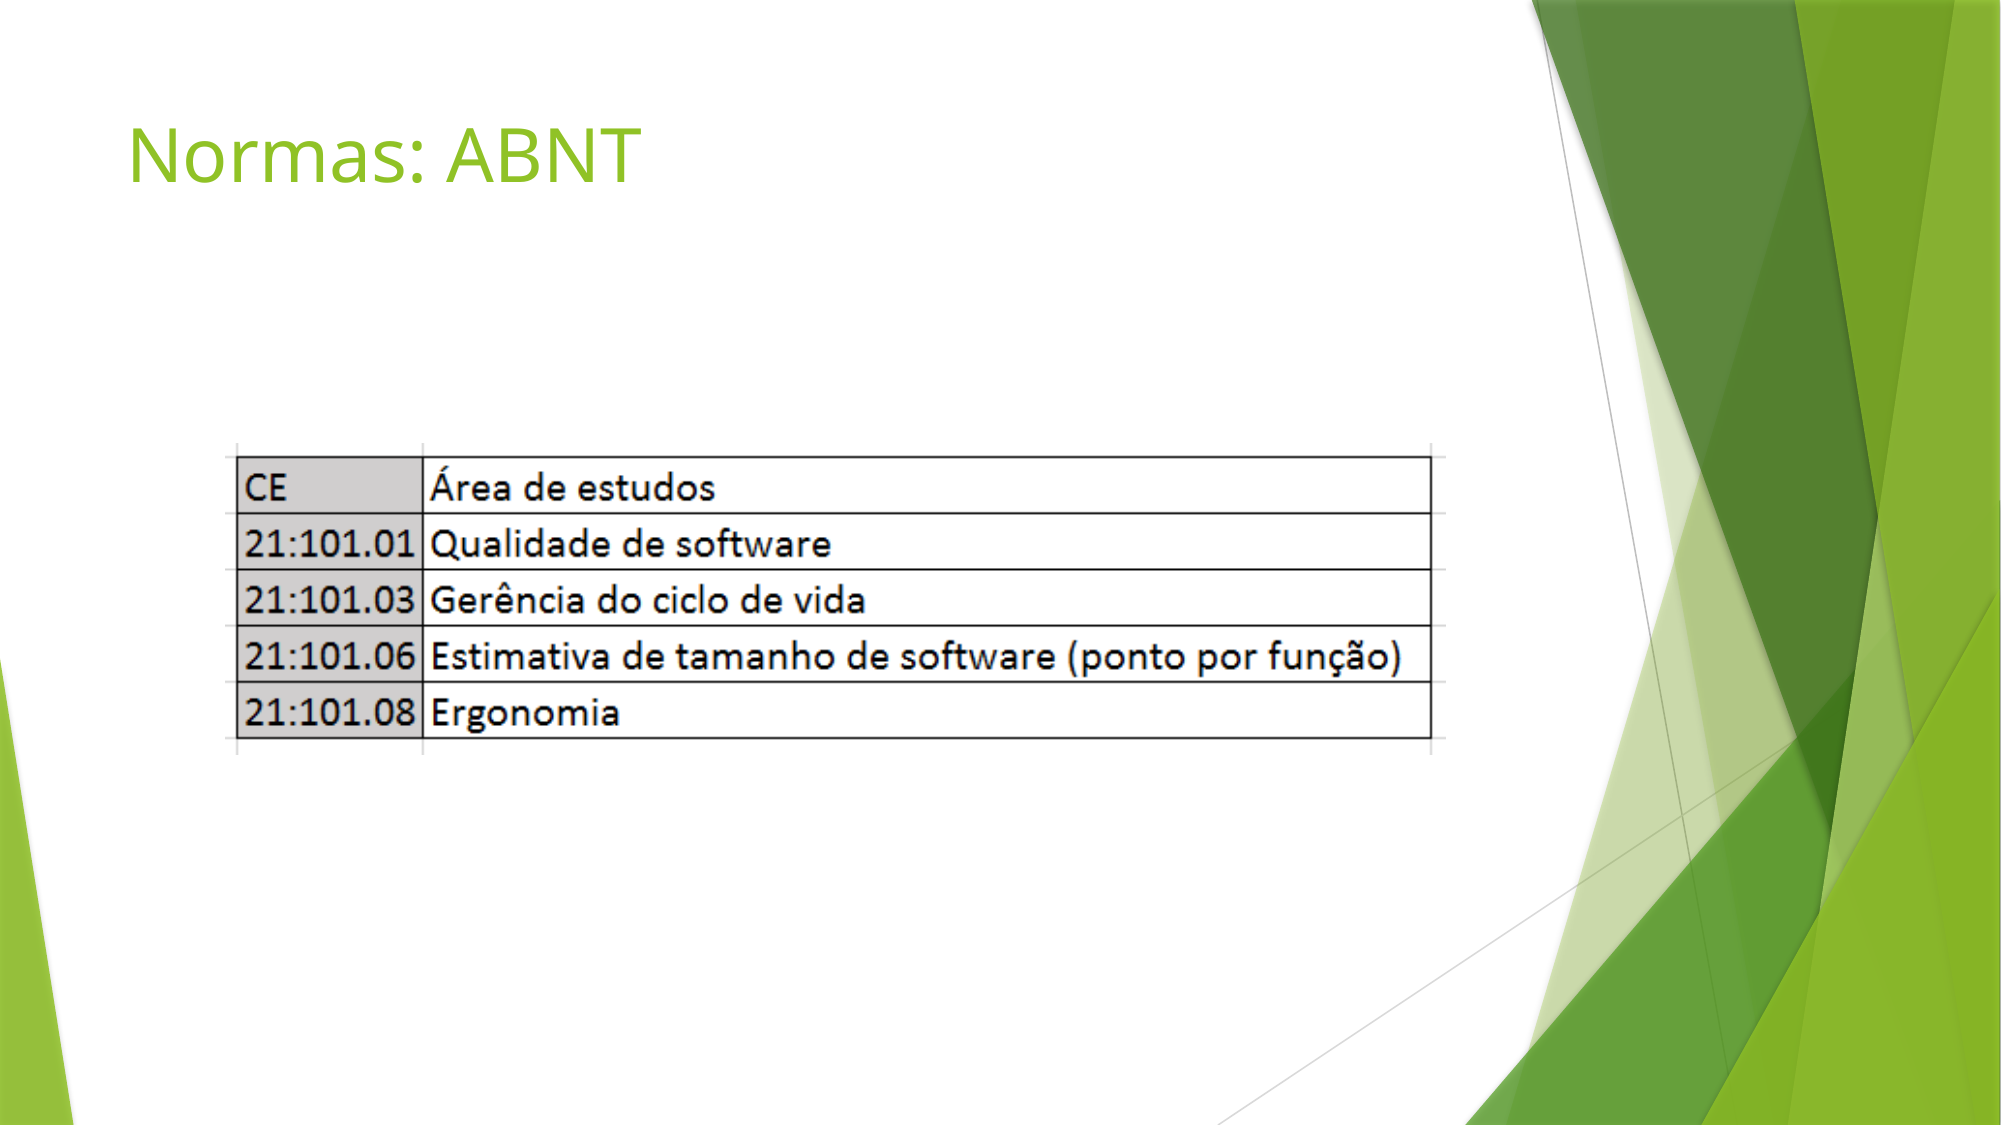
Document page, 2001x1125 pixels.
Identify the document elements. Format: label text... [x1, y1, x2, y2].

title Normas: ABNT [111, 99, 1522, 317]
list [224, 442, 1447, 756]
